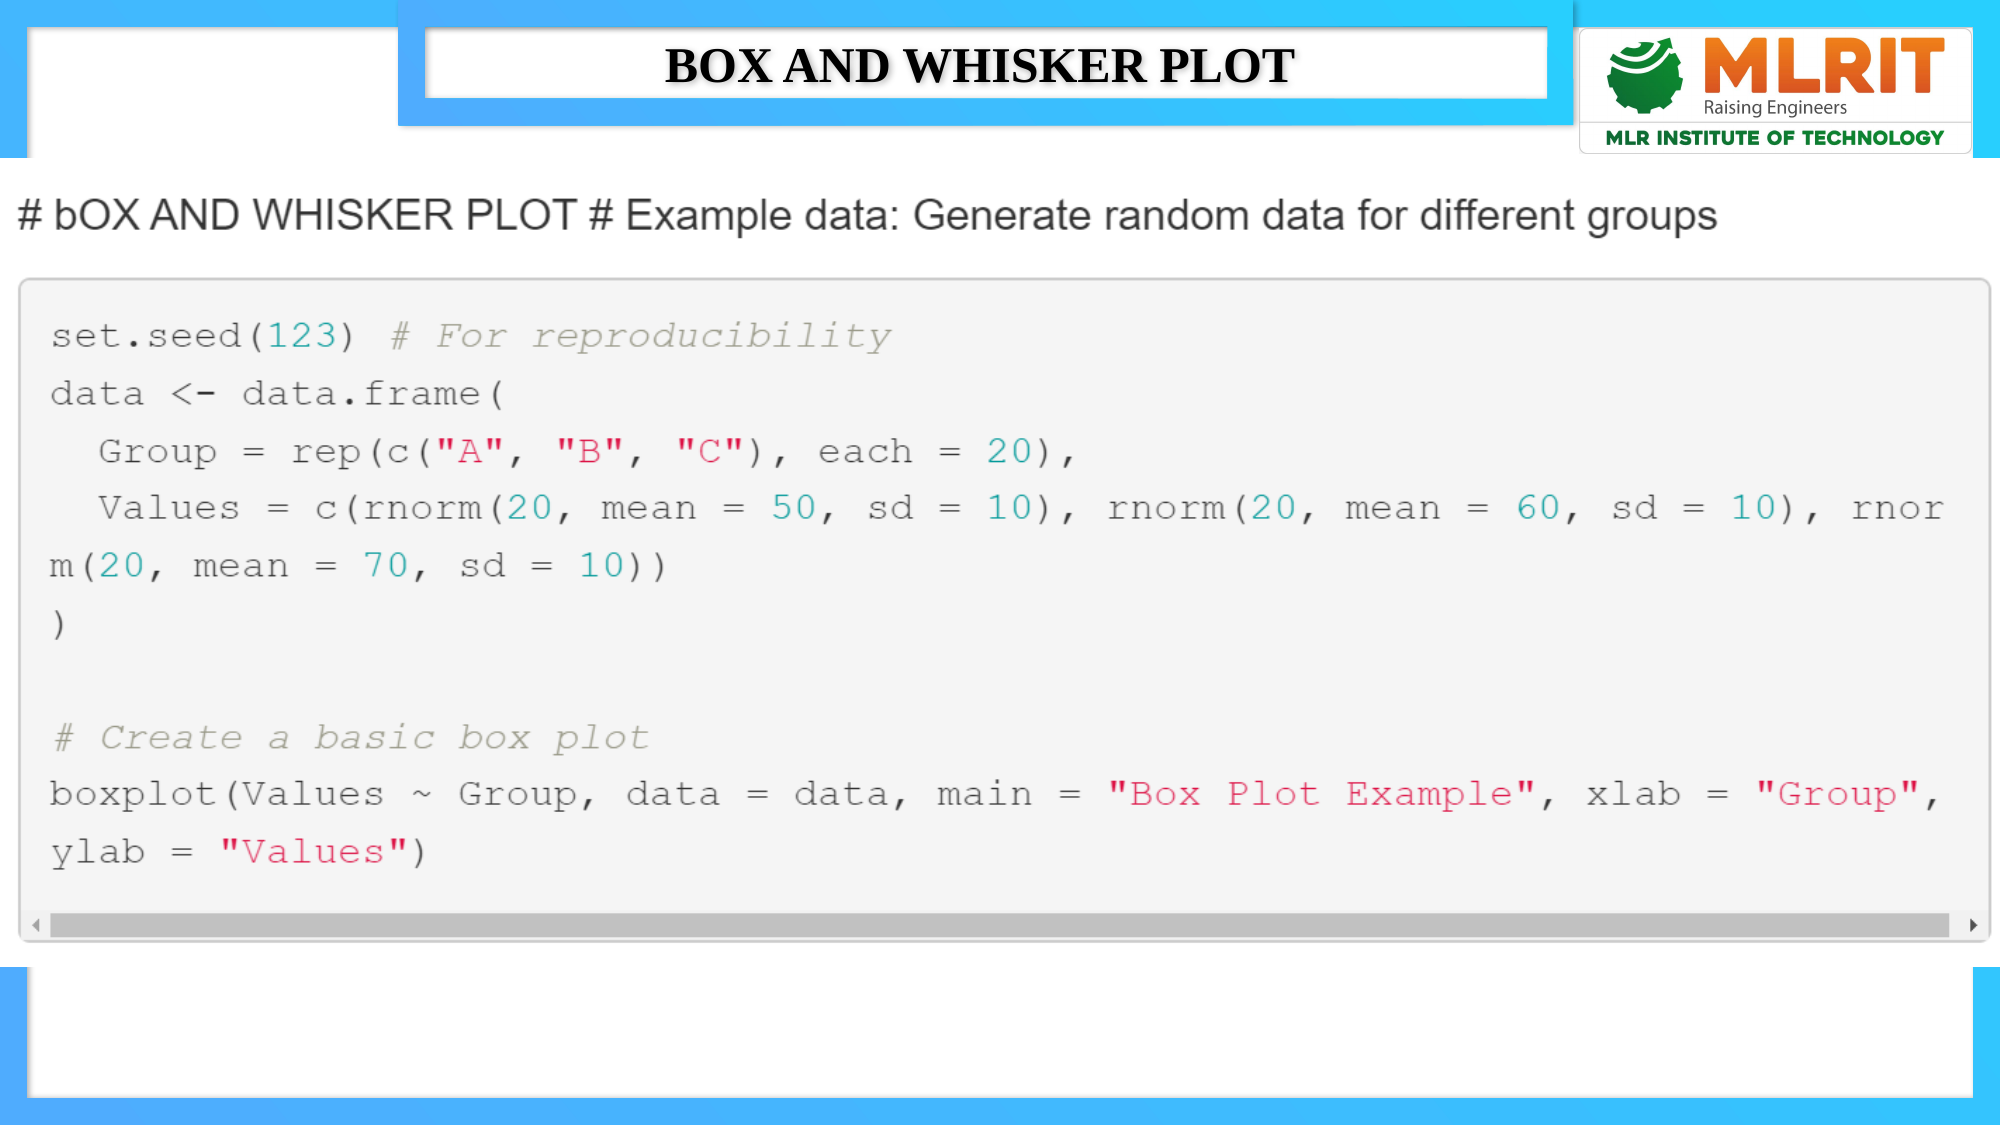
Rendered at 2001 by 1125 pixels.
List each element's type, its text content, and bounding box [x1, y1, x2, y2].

text_box [0, 0, 398, 156]
text_box [1580, 0, 2000, 156]
text_box [0, 976, 2000, 1125]
picture [1578, 28, 1972, 154]
picture [0, 158, 2000, 967]
text_box BOX AND WHISKER PLOT [398, 0, 1574, 126]
